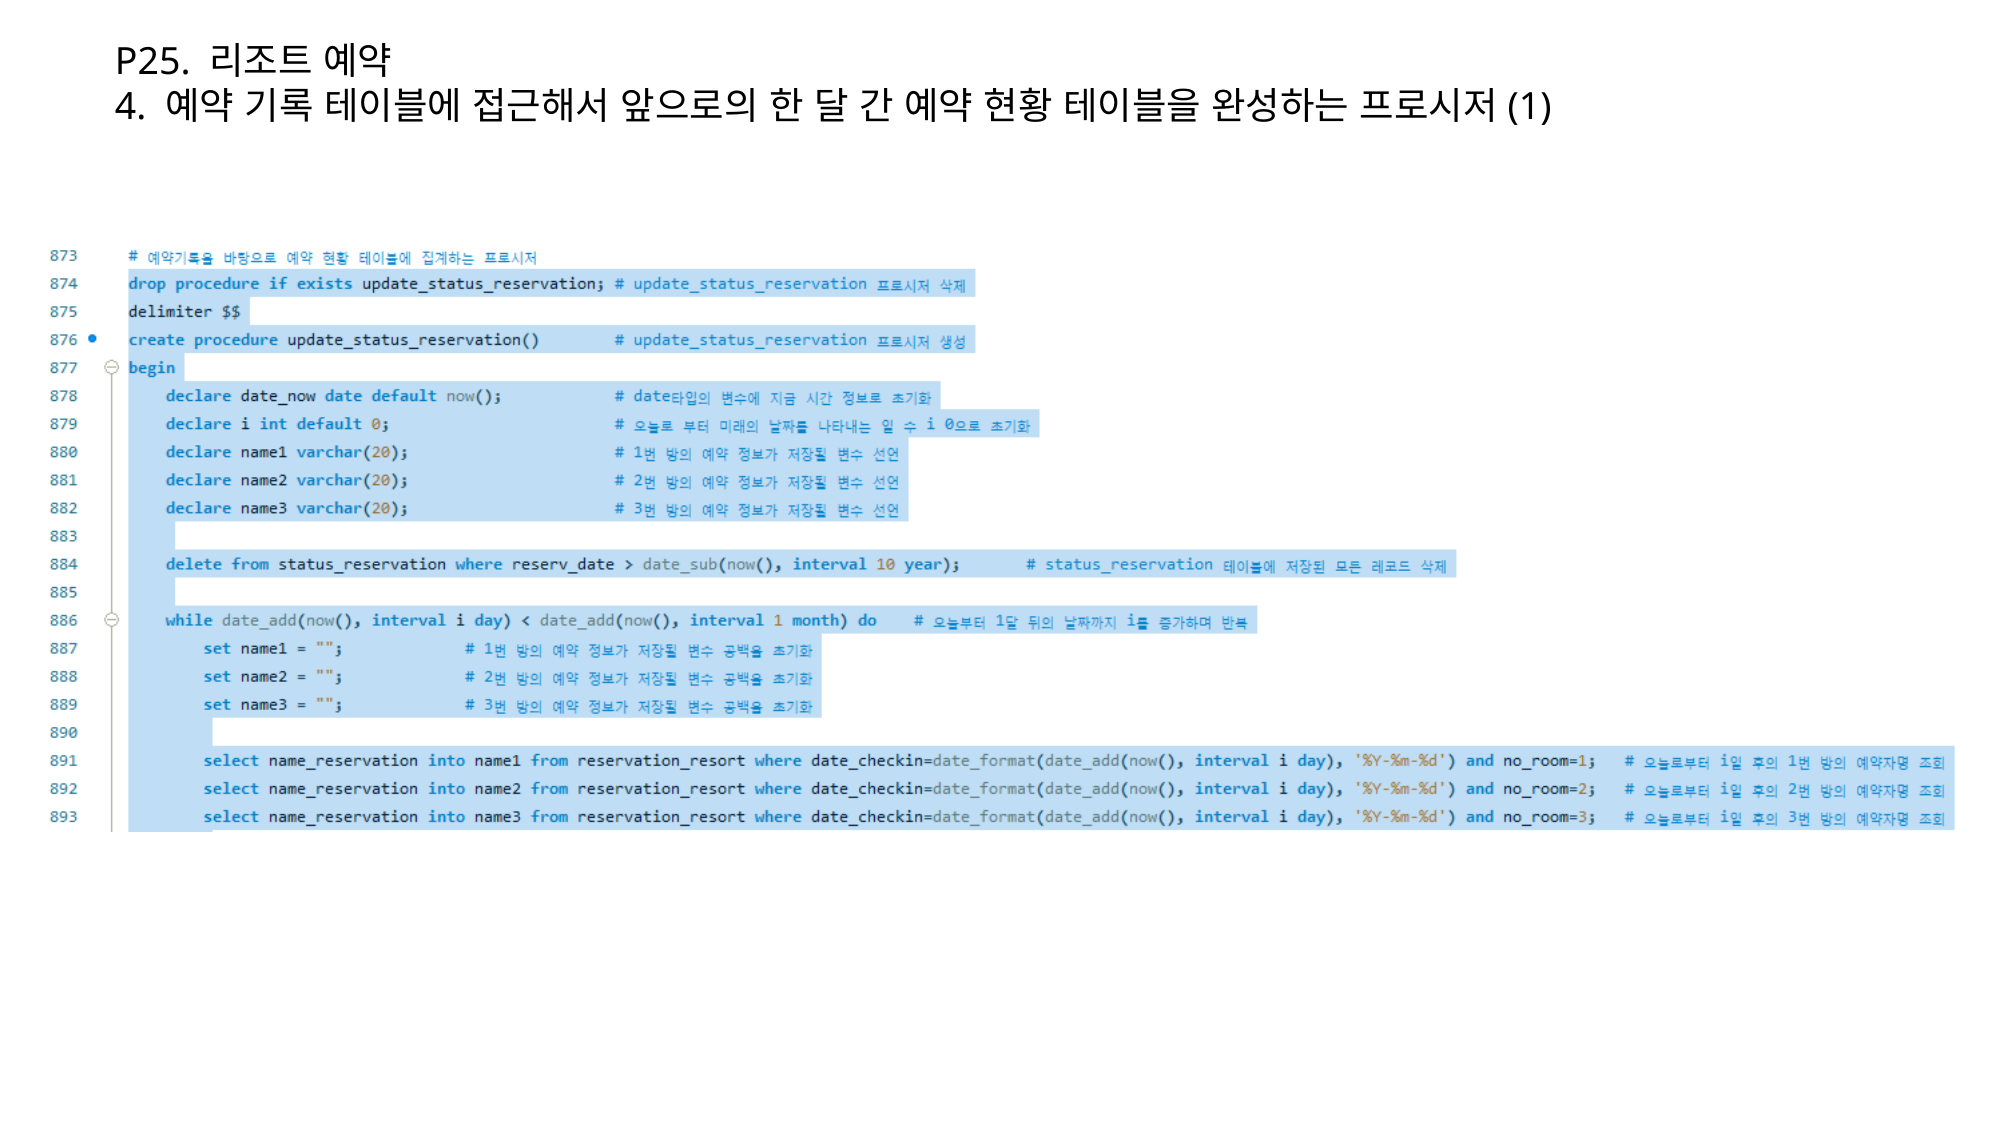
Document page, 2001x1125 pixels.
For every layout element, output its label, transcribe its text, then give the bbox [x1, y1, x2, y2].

picture [35, 241, 1968, 833]
text_box P25. 리조트 예약 4. 예약 기록 테이블에 접근해서 앞으로의 한 달 간 예약 현황 테이블을 완성하는 프로시저(1) [100, 29, 1577, 135]
